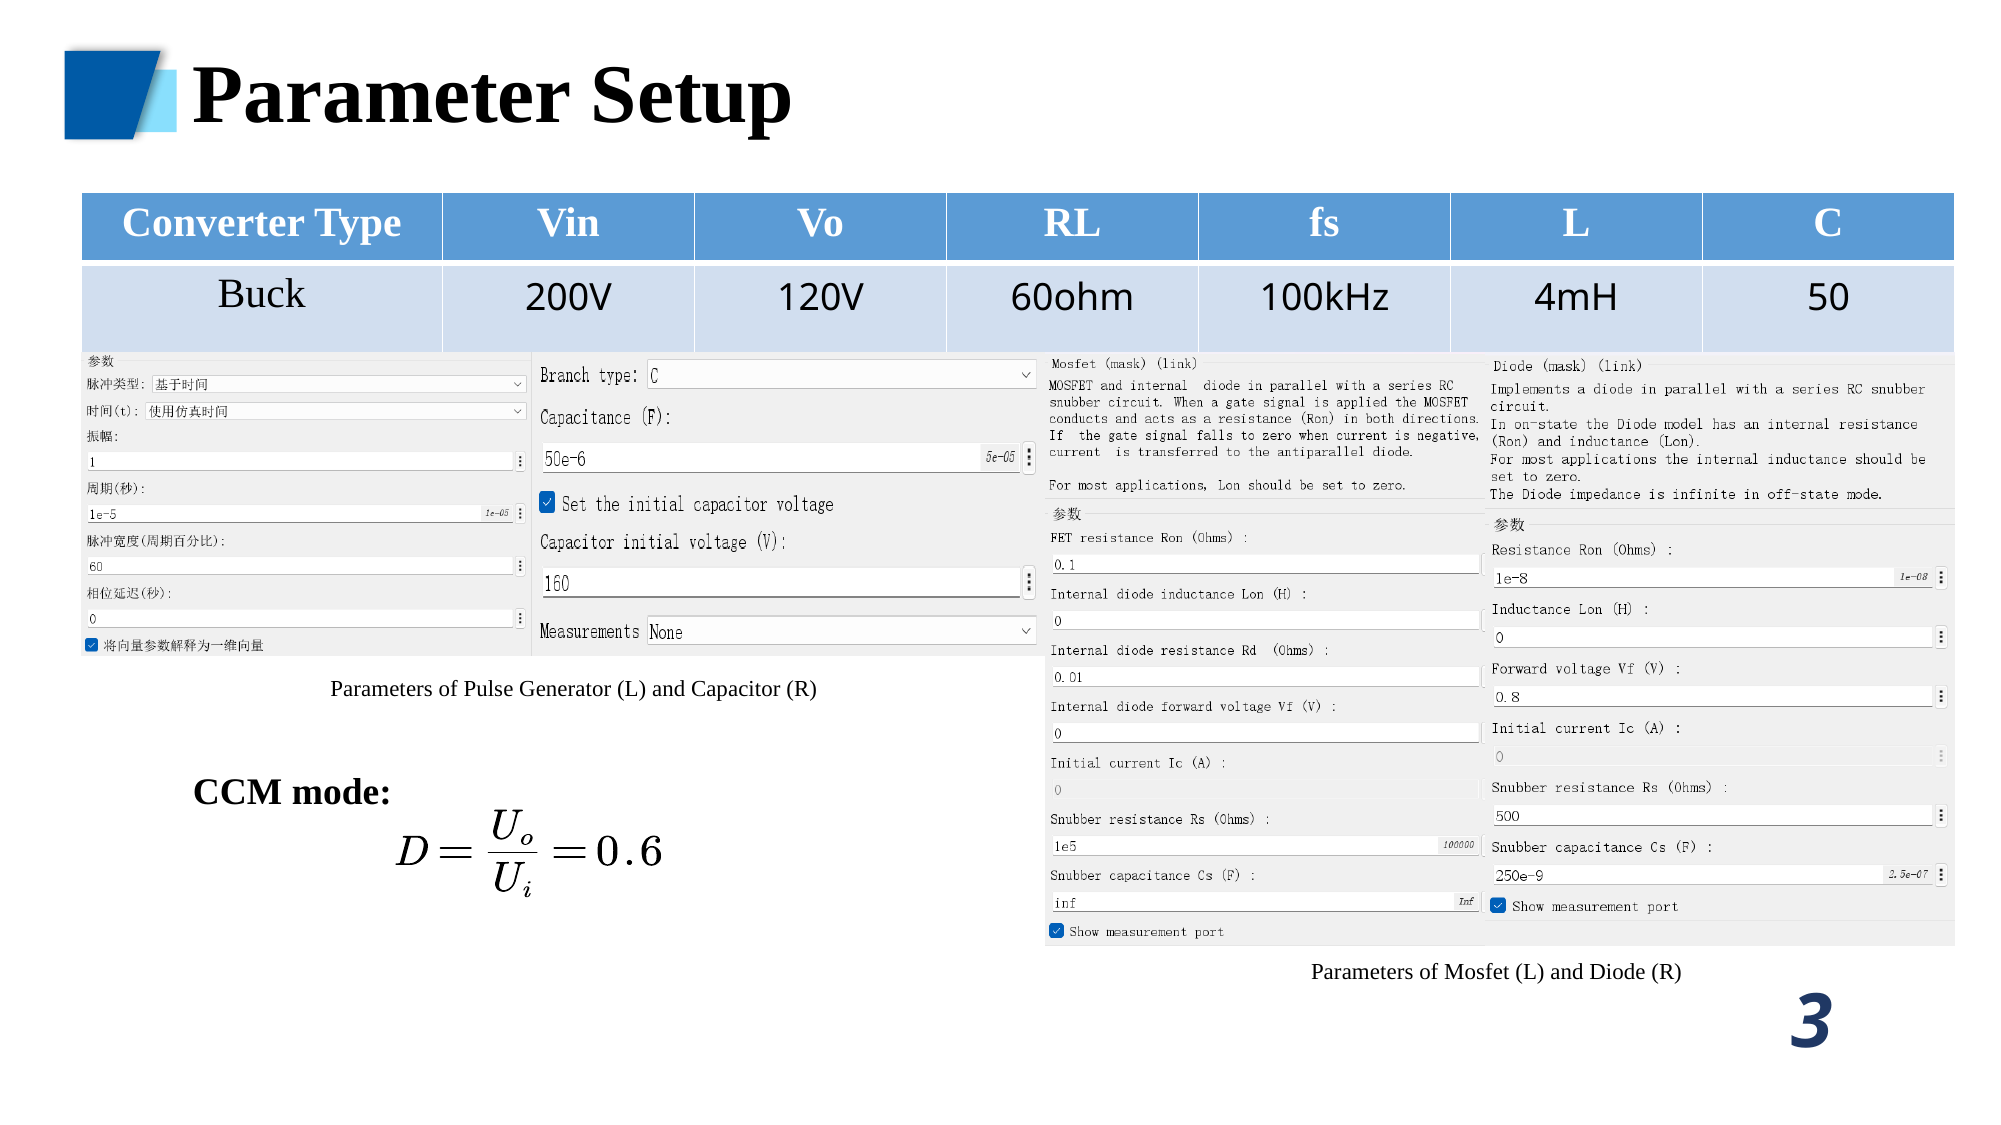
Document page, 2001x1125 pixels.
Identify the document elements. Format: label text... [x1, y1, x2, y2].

table_cell 60ohm [947, 266, 1198, 352]
table_header Vin [443, 193, 694, 260]
table_cell 120V [695, 266, 946, 352]
text_box Parameters of Pulse Generator (L) and Capacitor (R) [74, 665, 1045, 708]
text_box CCM mode: [178, 759, 1045, 819]
table_header L [1451, 193, 1702, 260]
table_cell 100kHz [1199, 266, 1450, 352]
table_header Converter Type [82, 193, 442, 260]
text_box 3 [1776, 992, 1871, 1070]
picture [80, 352, 1955, 946]
text_box Parameters of Mosfet (L) and Diode (R) [999, 949, 2000, 992]
text_box Parameter Setup [178, 31, 1076, 147]
table_header C [1703, 193, 1954, 260]
table_cell 4mH [1451, 266, 1702, 352]
table_header fs [1199, 193, 1450, 260]
table_cell 50 [1703, 266, 1954, 352]
table_header RL [947, 193, 1198, 260]
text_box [391, 796, 671, 912]
table_cell 200V [443, 266, 694, 352]
table_cell Buck [82, 266, 442, 352]
table_header Vo [695, 193, 946, 260]
